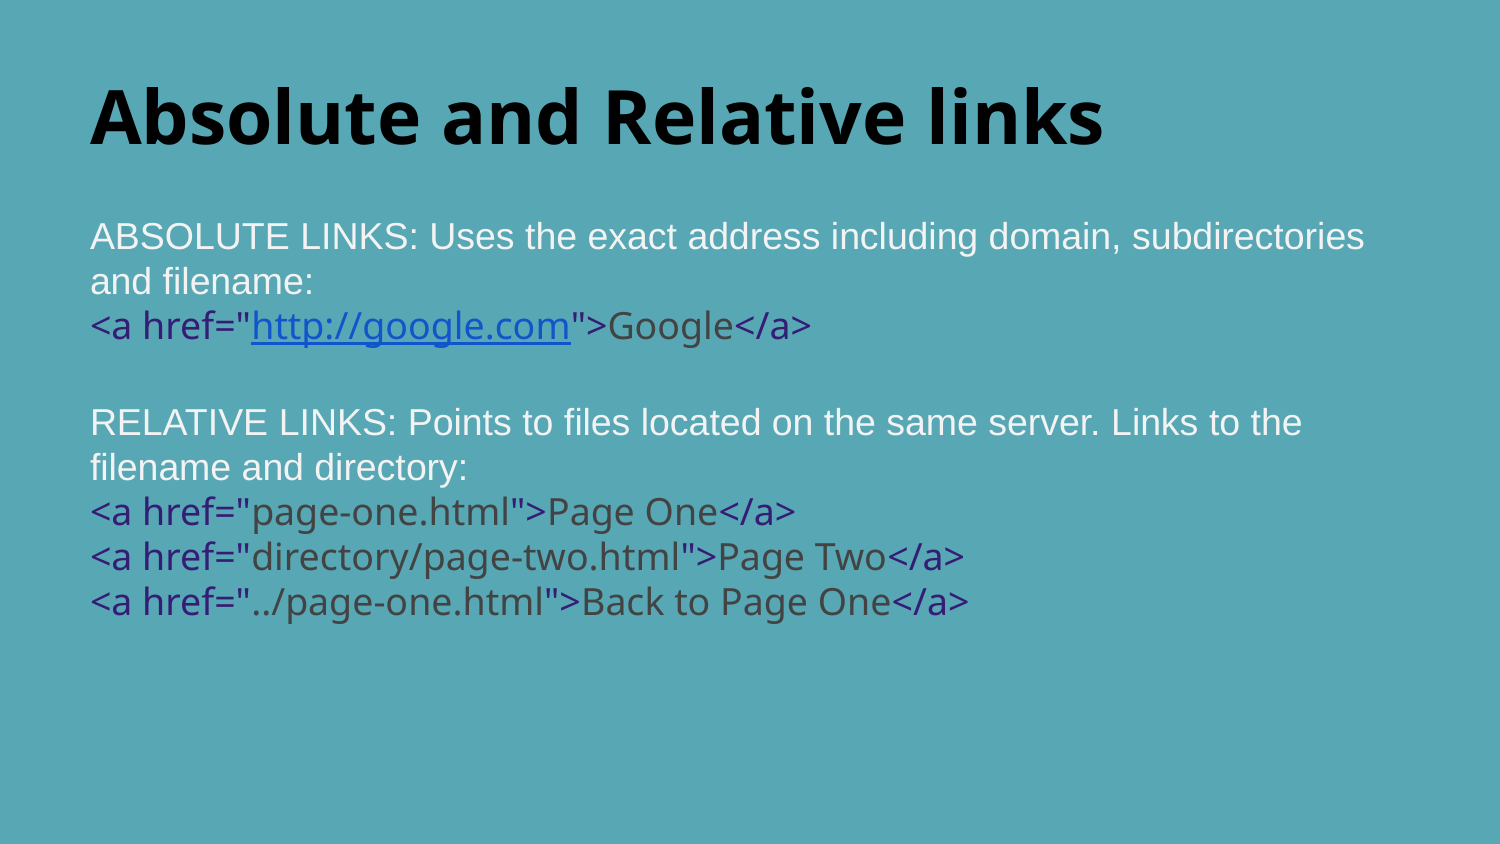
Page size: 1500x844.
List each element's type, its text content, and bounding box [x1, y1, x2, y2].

title Absolute and Relative links [75, 33, 1425, 175]
list ABSOLUTE LINKS: Uses the exact address including domain, subdirectories and filename: <a href="http://google.com">Google</a> RELATIVE LINKS: Points to files located on the same server. Links to the filename and directory: <a href="page-one.html">Page One</a> <a href="directory/page-two.html">Page Two</a> <a href="../page-one.html">Back to Page One</a> [75, 196, 1425, 808]
